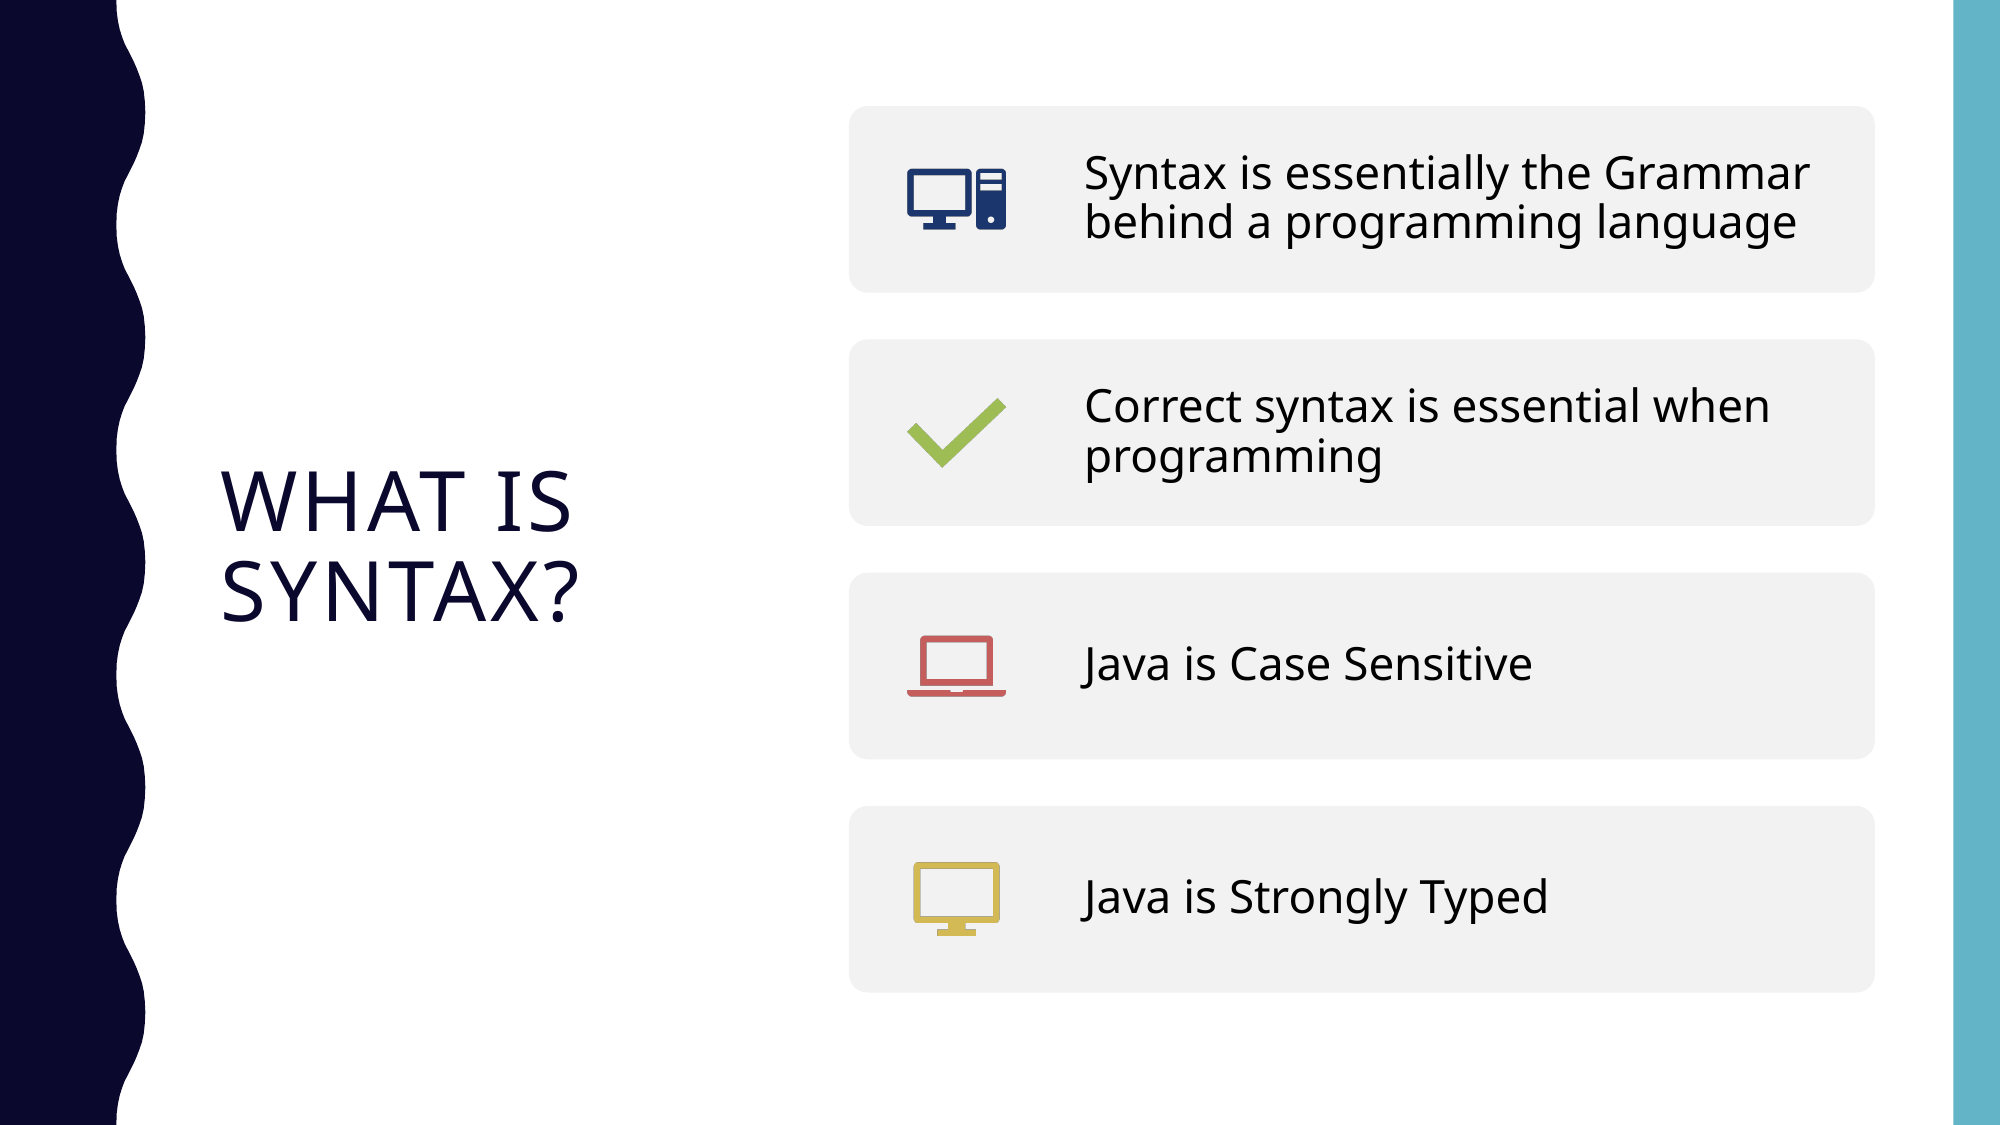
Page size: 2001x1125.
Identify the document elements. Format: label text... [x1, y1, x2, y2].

title What is Syntax? [205, 105, 761, 993]
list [848, 105, 1875, 993]
